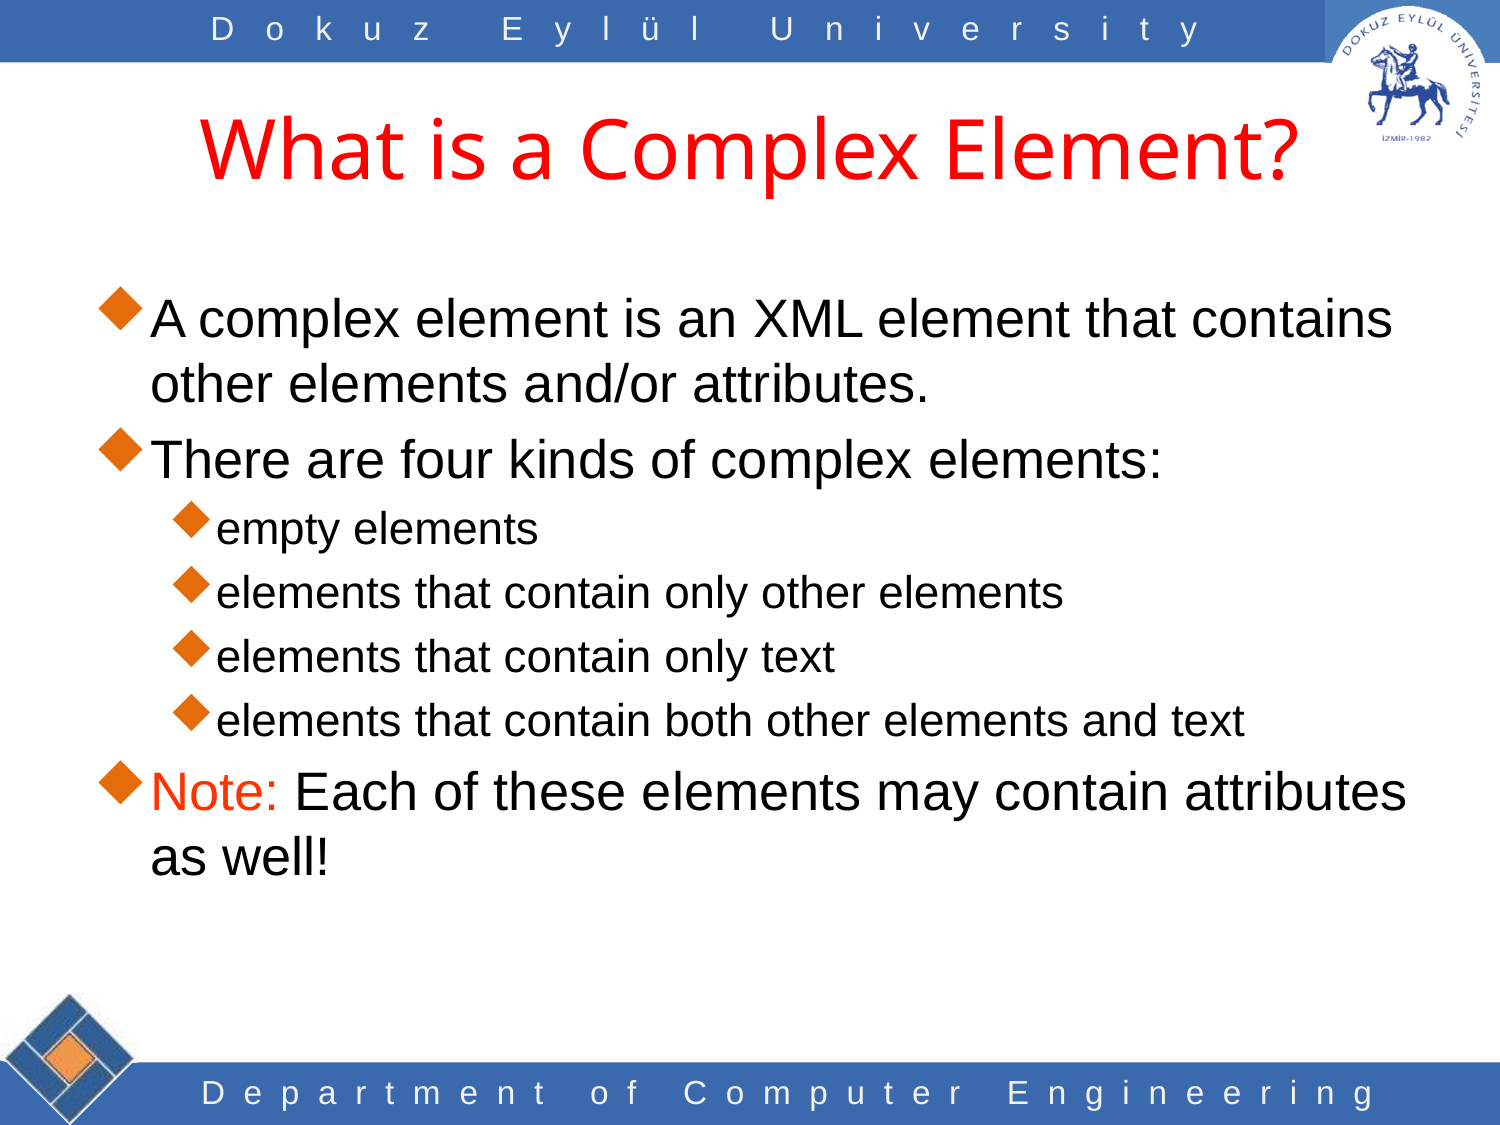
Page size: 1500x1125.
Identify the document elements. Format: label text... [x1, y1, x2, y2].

list A complex element is an XML element that contains other elements and/or attributes. There are four kinds of complex elements: empty elements elements that contain only other elements elements that contain only text elements that contain both other elements and text Note: Each of these elements may contain attributes as well! [78, 276, 1429, 1045]
title What is a Complex Element? [75, 60, 1425, 233]
picture [1325, 0, 1500, 150]
picture [0, 993, 138, 1124]
